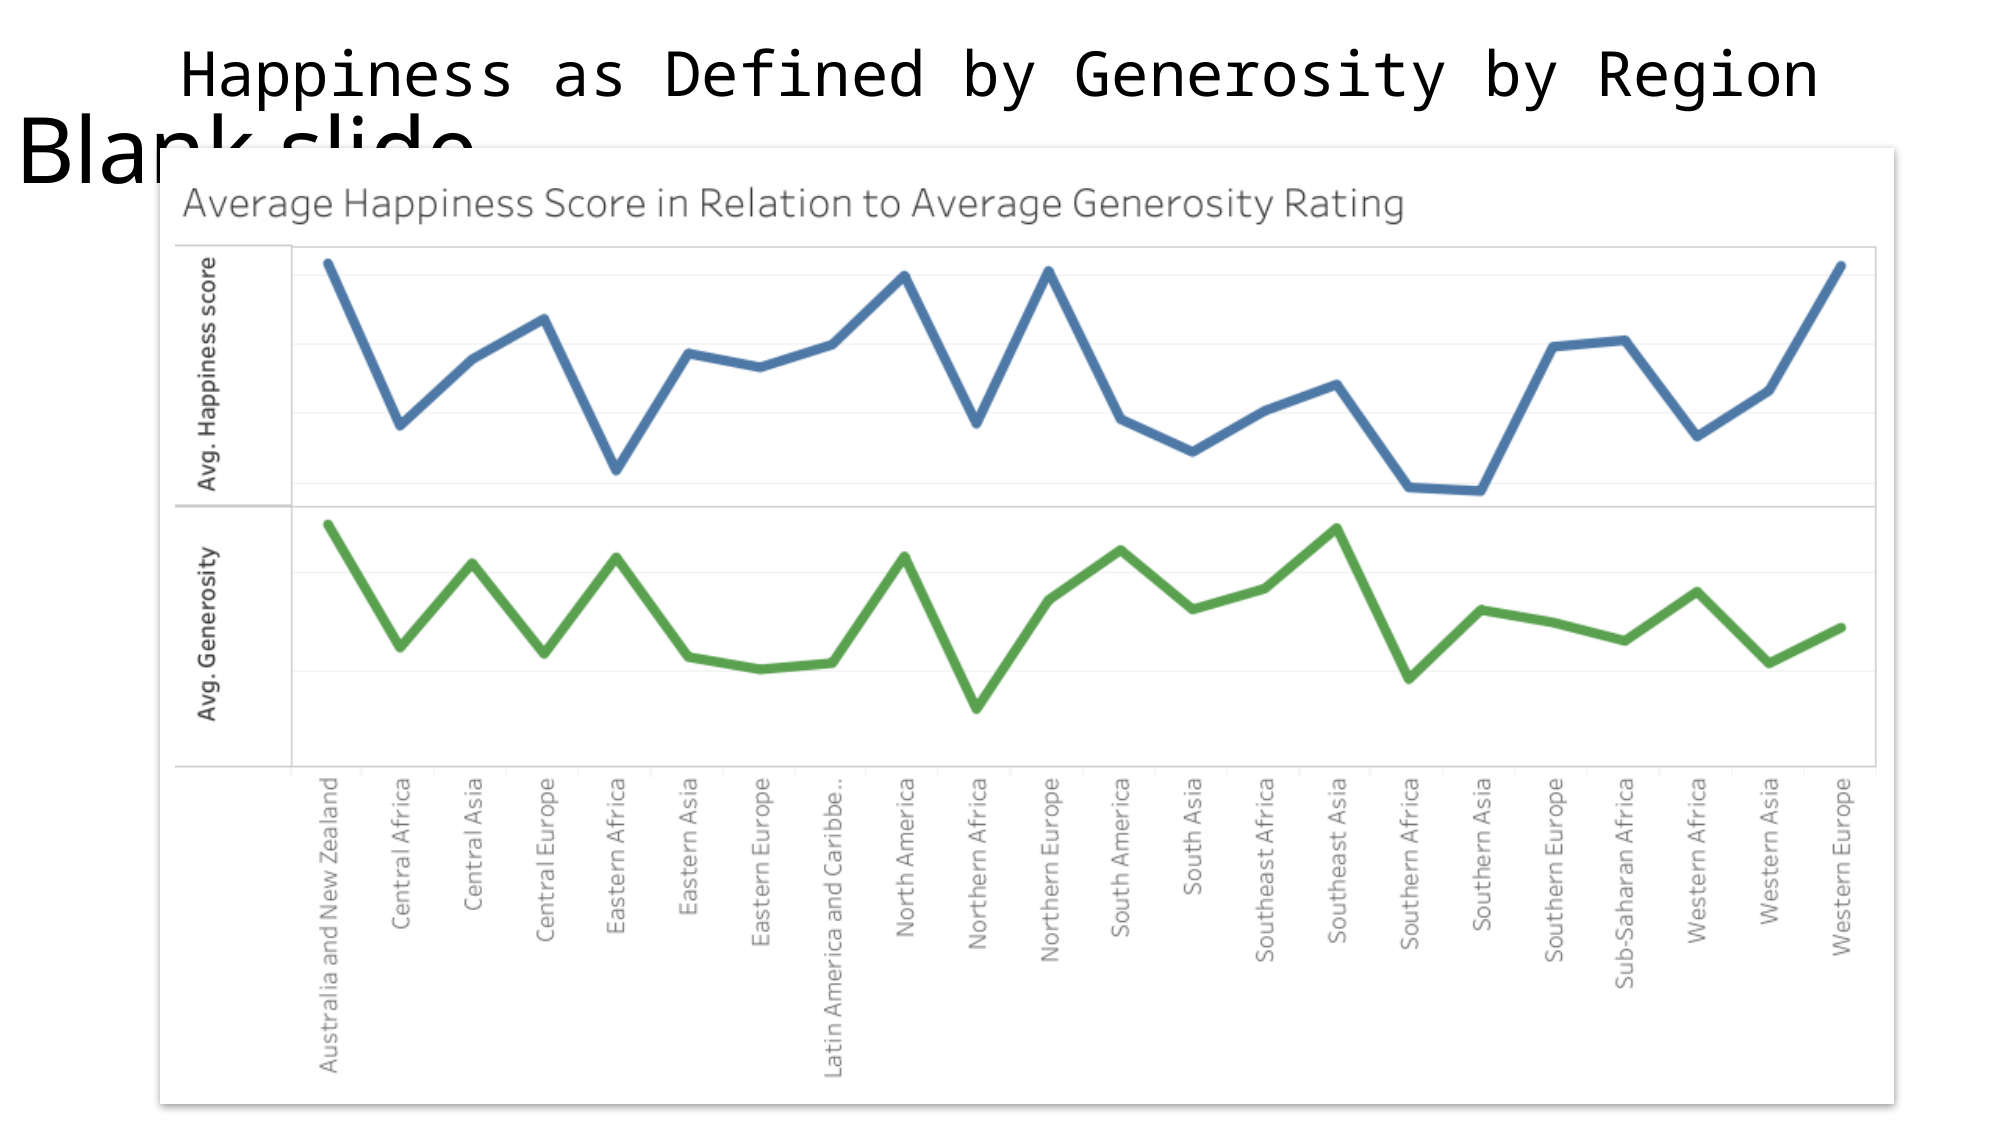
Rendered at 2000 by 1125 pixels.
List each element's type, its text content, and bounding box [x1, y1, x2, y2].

title Blank slide [0, 163, 155, 263]
picture [174, 162, 1880, 1090]
text_box Happiness as Defined by Generosity by Region [0, 35, 2000, 163]
